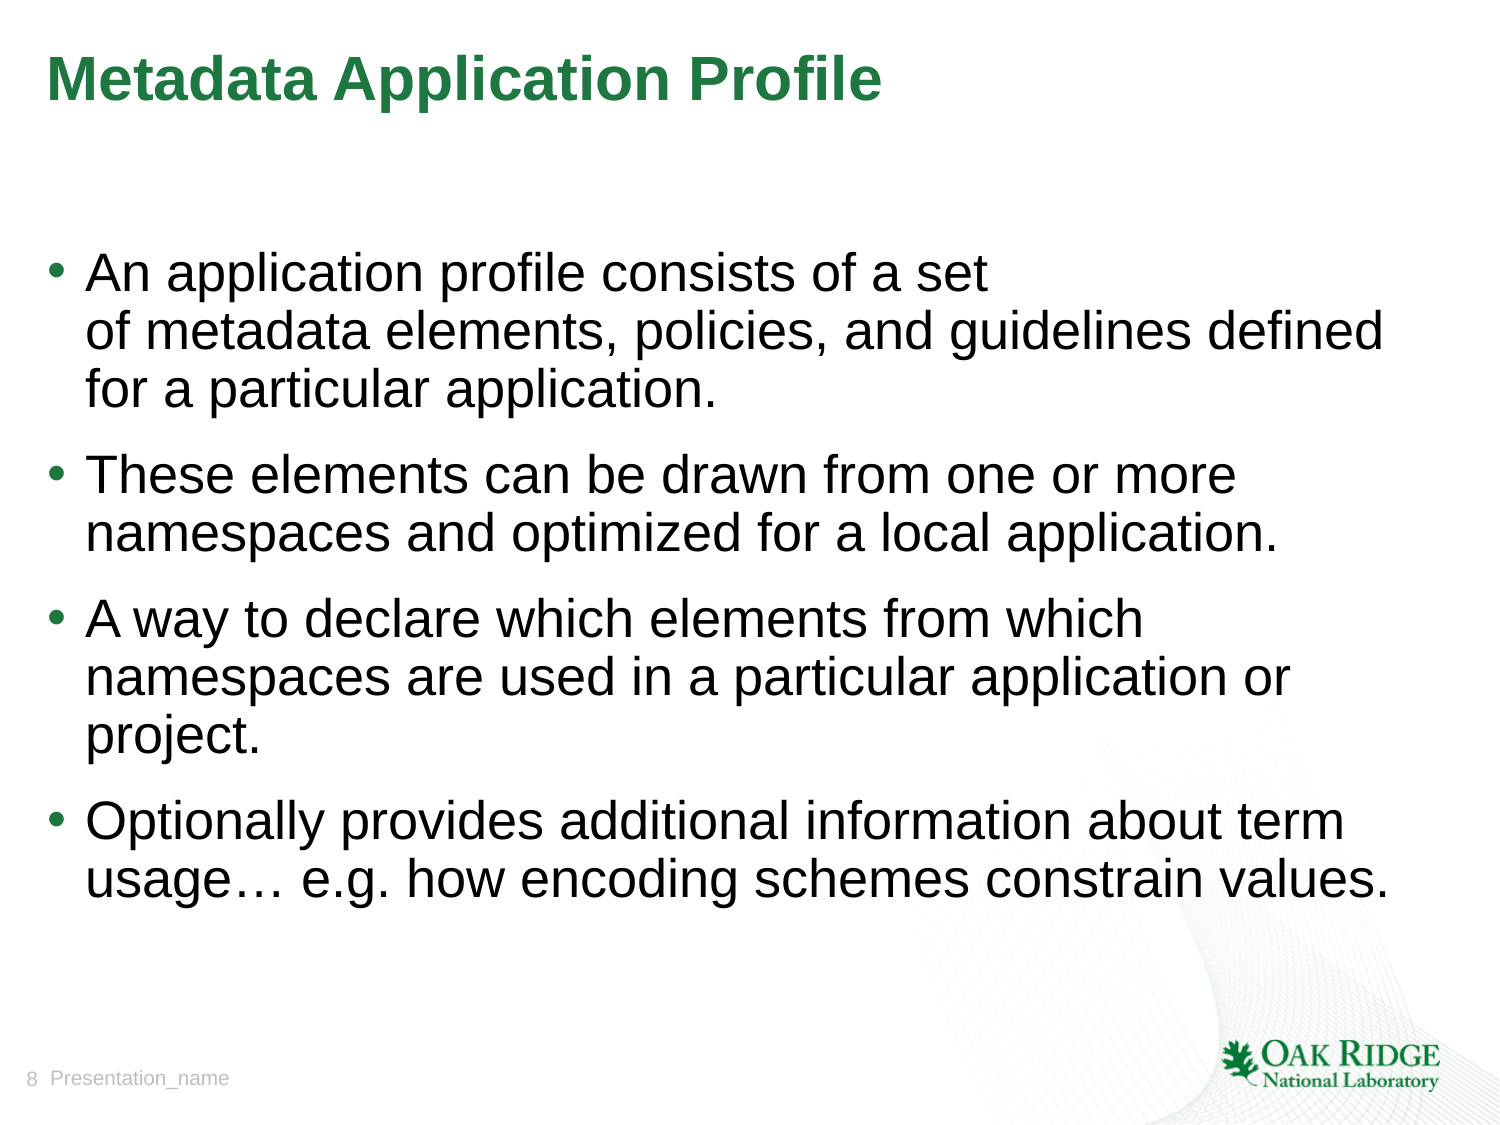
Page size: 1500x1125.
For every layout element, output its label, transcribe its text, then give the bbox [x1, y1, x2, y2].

list An application profile consists of a set of metadata elements, policies, and guidelines defined for a particular application. These elements can be drawn from one or more namespaces and optimized for a local application. A way to declare which elements from which namespaces are used in a particular application or project. Optionally provides additional information about term usage… e.g. how encoding schemes constrain values. [32, 236, 1451, 926]
picture [833, 297, 1500, 1125]
title Metadata Application Profile [31, 41, 1449, 122]
